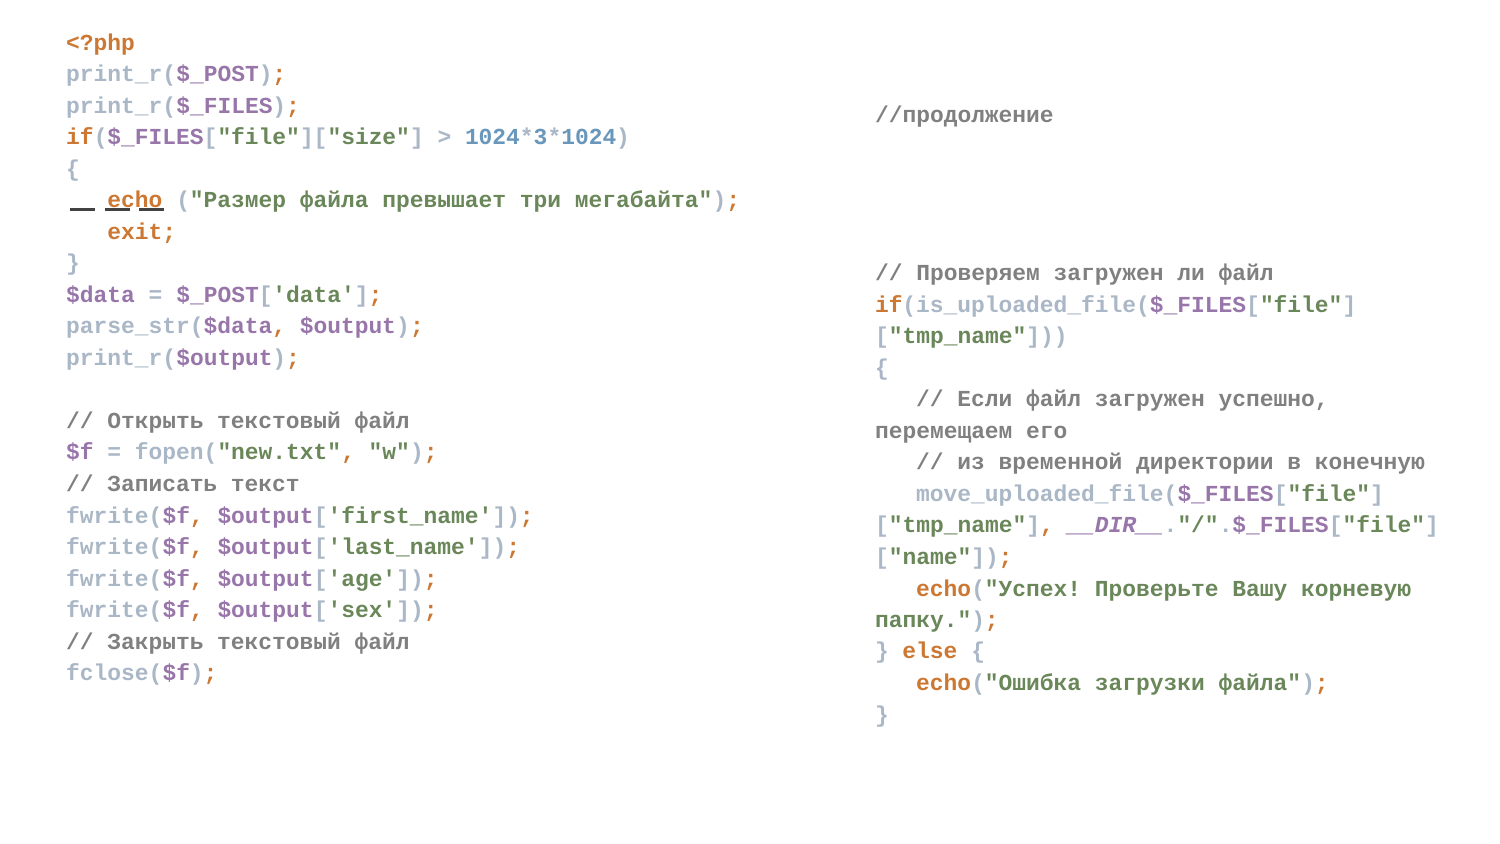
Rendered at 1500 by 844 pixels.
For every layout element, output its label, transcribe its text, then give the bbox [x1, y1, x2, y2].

text_box //продолжение // Проверяем загружен ли файл if(is_uploaded_file($_FILES["file"]["tmp_name"])) { // Если файл загружен успешно, перемещаем его // из временной директории в конечную move_uploaded_file($_FILES["file"]["tmp_name"], __DIR__."/".$_FILES["file"]["name"]); echo("Успех! Проверьте Вашу корневую папку."); } else { echo("Ошибка загрузки файла"); } [860, 30, 1456, 793]
list <?php print_r($_POST); print_r($_FILES); if($_FILES["file"]["size"] > 1024*3*1024) { echo ("Размер файла превышает три мегабайта"); exit; } $data = $_POST['data']; parse_str($data, $output); print_r($output); // Открыть текстовый файл $f = fopen("new.txt", "w"); // Записать текст fwrite($f, $output['first_name']); fwrite($f, $output['last_name']); fwrite($f, $output['age']); fwrite($f, $output['sex']); // Закрыть текстовый файл fclose($f); [51, 8, 775, 833]
